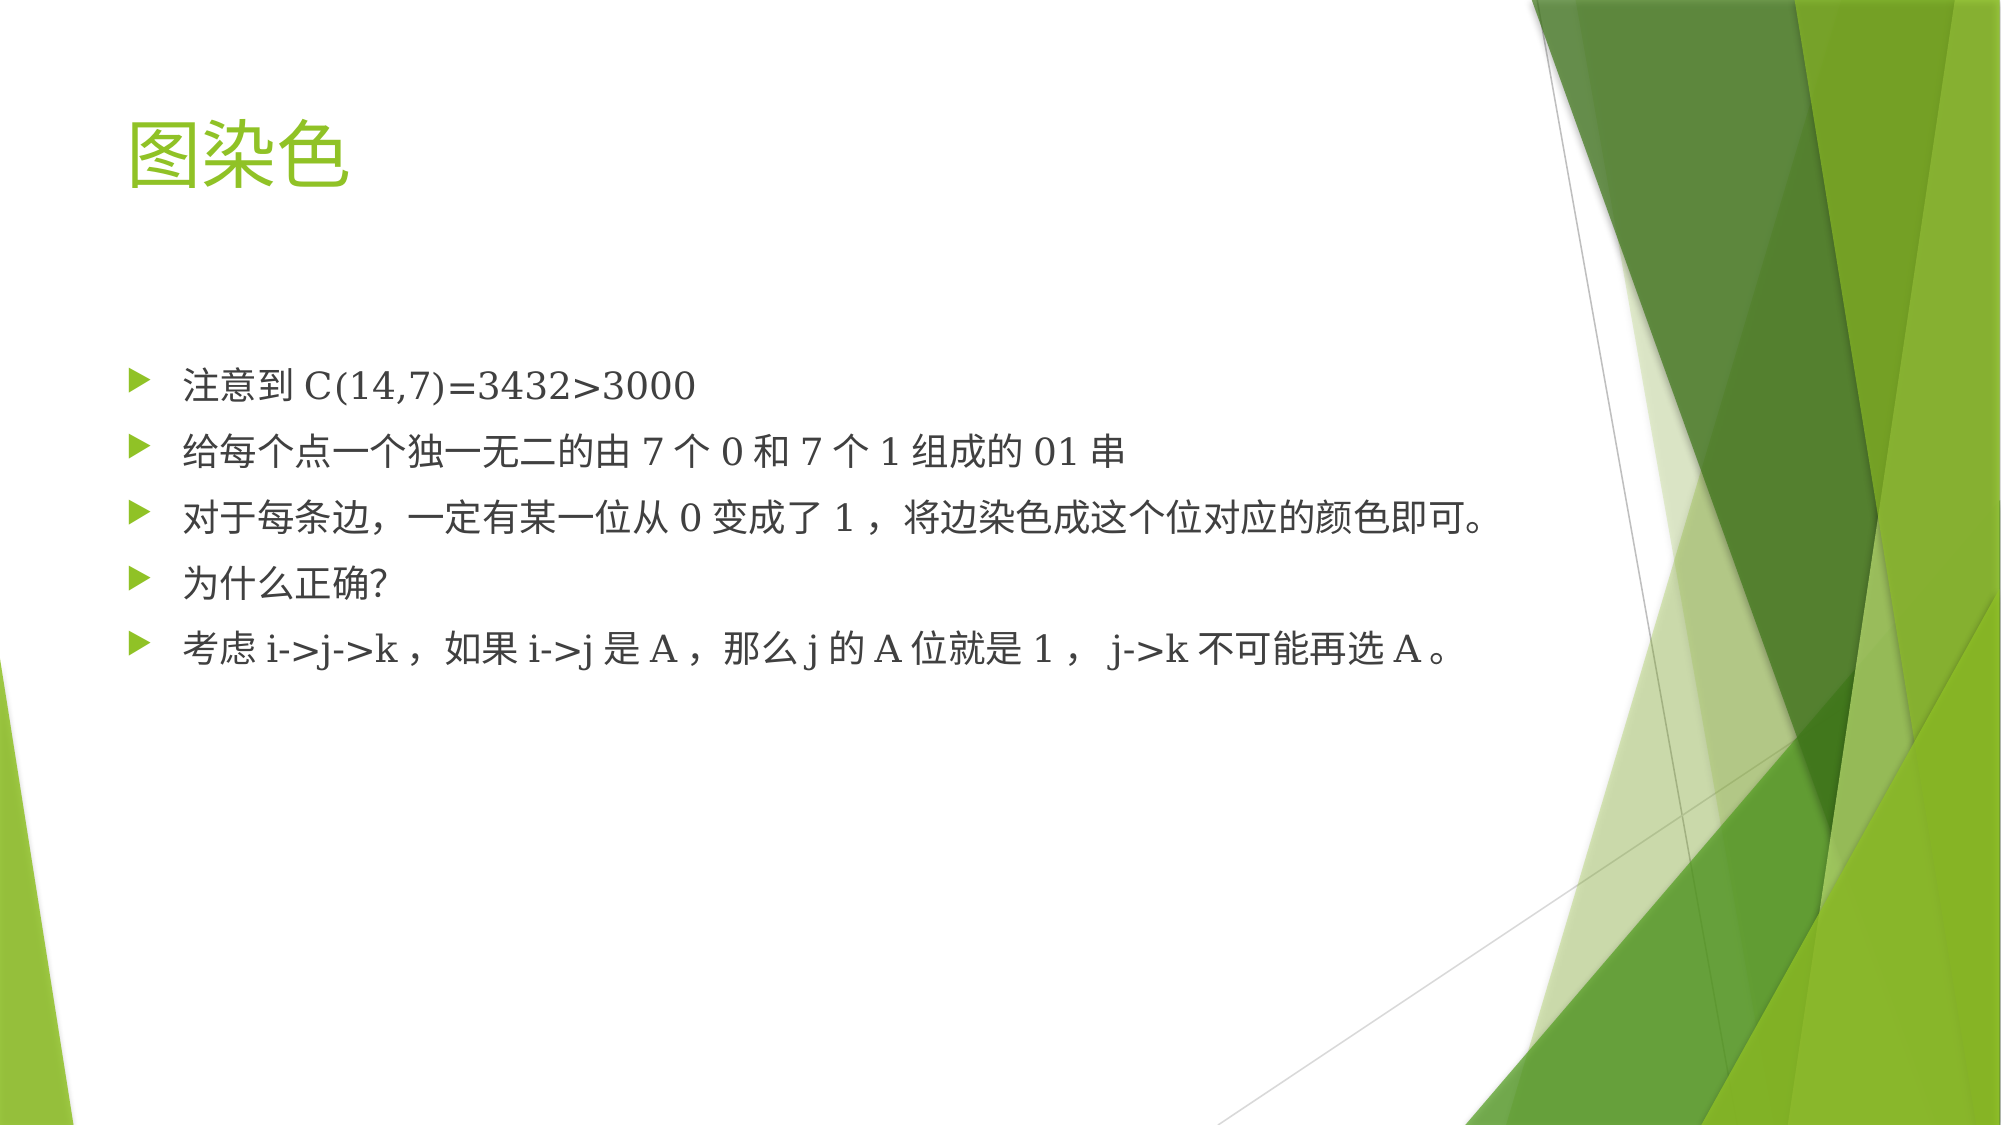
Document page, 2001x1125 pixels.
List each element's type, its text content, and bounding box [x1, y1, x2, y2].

list 注意到C(14,7)=3432>3000 给每个点一个独一无二的由7个0和7个1组成的01串 对于每条边，一定有某一位从0变成了1，将边染色成这个位对应的颜色即可。 为什么正确？ 考虑i->j->k，如果i->j是A，那么j的A位就是1，j->k不可能再选A。 [111, 354, 1522, 992]
title 图染色 [111, 99, 1522, 317]
